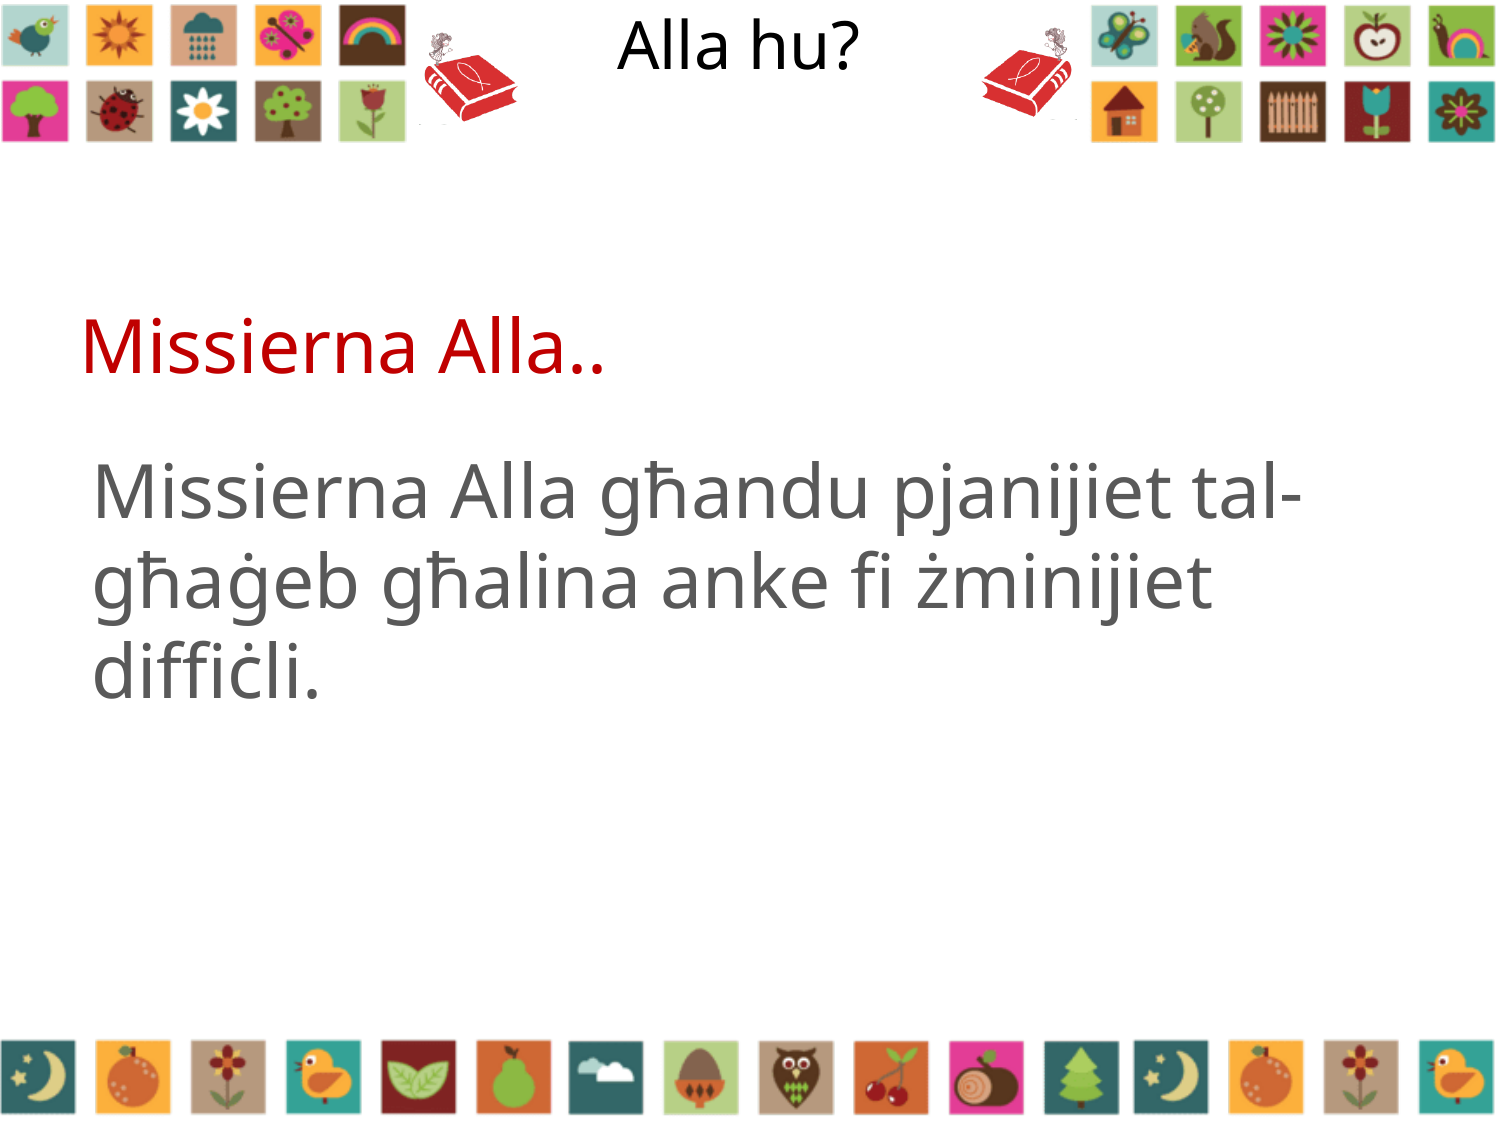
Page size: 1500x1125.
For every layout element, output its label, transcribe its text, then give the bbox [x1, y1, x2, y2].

picture [950, 3, 1500, 150]
text_box Missierna Alla.. [64, 290, 1412, 396]
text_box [0, 1028, 1500, 1118]
text_box Alla hu? [414, 0, 1080, 91]
picture [0, 3, 550, 150]
text_box Missierna Alla għandu pjanijiet tal-għaġeb għalina anke fi żminijiet diffiċli. [76, 436, 1424, 722]
